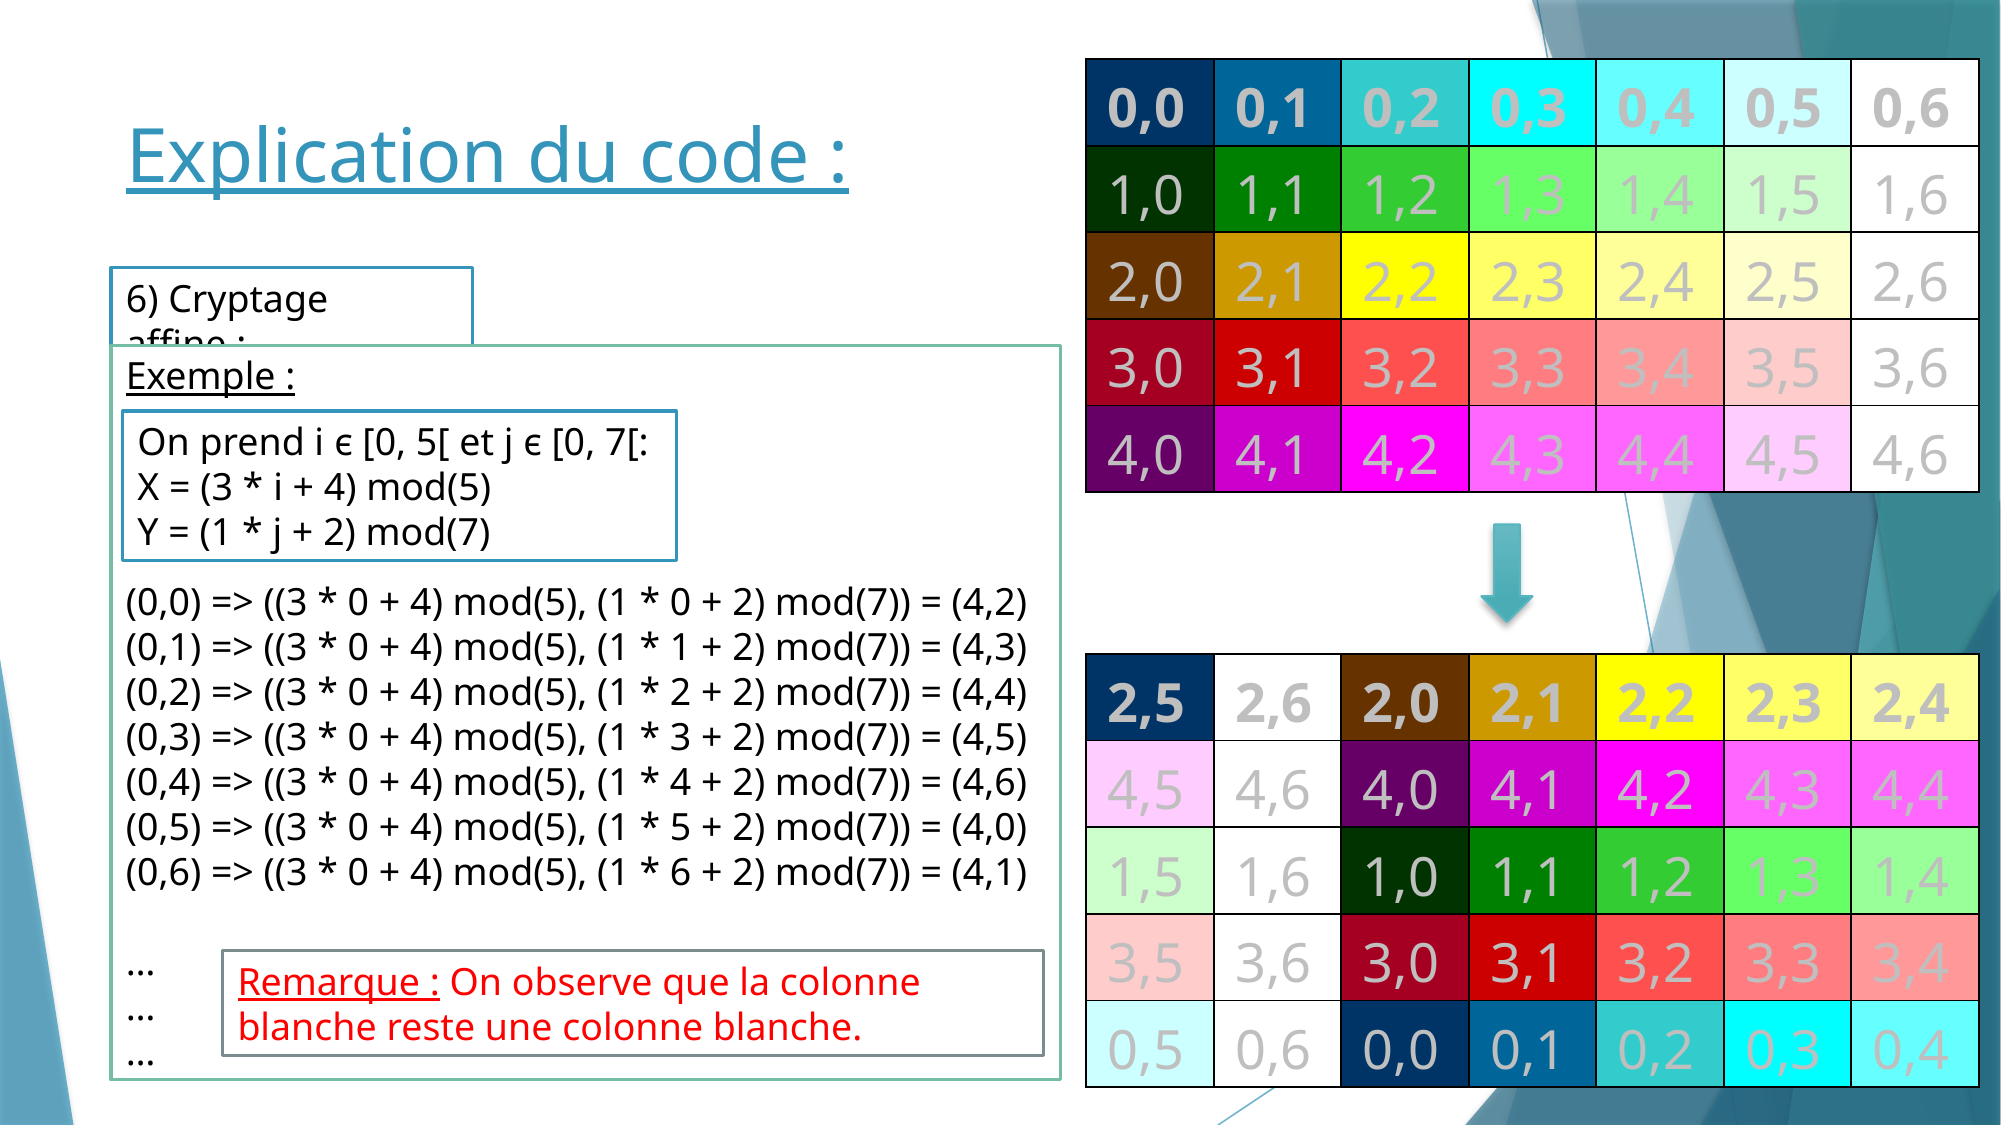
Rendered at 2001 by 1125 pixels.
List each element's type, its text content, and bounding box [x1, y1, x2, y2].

table_cell 0,0 [1342, 1001, 1468, 1086]
table_cell 3,5 [1087, 915, 1213, 1000]
table_cell 2,6 [1852, 233, 1978, 318]
table_cell 3,0 [1087, 320, 1213, 405]
table_cell 3,6 [1852, 320, 1978, 405]
table_cell 1,1 [1215, 147, 1340, 231]
table_cell 4,4 [1852, 741, 1978, 826]
table_cell 0,1 [1470, 1001, 1595, 1086]
table_header 0,0 [1087, 60, 1213, 145]
table_cell 4,2 [1342, 406, 1468, 491]
table_cell 3,2 [1597, 915, 1723, 1000]
table_cell 1,1 [1470, 828, 1595, 913]
table_header 2,0 [1342, 655, 1468, 740]
table_cell 4,1 [1215, 406, 1340, 491]
table_cell 2,1 [1215, 233, 1340, 318]
text_box Remarque : On observe que la colonne blanche reste une colonne blanche. [221, 949, 1045, 1057]
table_cell 3,3 [1725, 915, 1850, 1000]
text_box [1480, 523, 1534, 623]
table_cell 4,6 [1215, 741, 1340, 826]
text_box 6) Cryptage affine : [109, 266, 474, 344]
text_box Exemple : (0,0) => ((3 * 0 + 4) mod(5), (1 * 0 + 2) mod(7)) = (4,2) (0,1) => ((3 * 0 + 4) mod(5), (1 * 1 + 2) mod(7)) = (4,3) (0,2) => ((3 * 0 + 4) mod(5), (1 * 2 + 2) mod(7)) = (4,4) (0,3) => ((3 * 0 + 4) mod(5), (1 * 3 + 2) mod(7)) = (4,5) (0,4) => ((3 * 0 + 4) mod(5), (1 * 4 + 2) mod(7)) = (4,6) (0,5) => ((3 * 0 + 4) mod(5), (1 * 5 + 2) mod(7)) = (4,0) (0,6) => ((3 * 0 + 4) mod(5), (1 * 6 + 2) mod(7)) = (4,1) … … … [109, 344, 1062, 1081]
table_cell 1,0 [1342, 828, 1468, 913]
table_cell 2,5 [1725, 233, 1850, 318]
table_header 2,1 [1470, 655, 1595, 740]
table_cell 1,4 [1852, 828, 1978, 913]
table_cell 0,5 [1087, 1001, 1213, 1086]
table_header 0,2 [1342, 60, 1468, 145]
table_cell 3,1 [1215, 320, 1340, 405]
table_cell 3,6 [1215, 915, 1340, 1000]
table_cell 4,5 [1087, 741, 1213, 826]
table_cell 1,4 [1597, 147, 1723, 231]
table_cell 3,4 [1852, 915, 1978, 1000]
table_cell 1,2 [1342, 147, 1468, 231]
title Explication du code : [111, 99, 890, 221]
table_cell 3,4 [1597, 320, 1723, 405]
table_cell 3,2 [1342, 320, 1468, 405]
table_cell 3,3 [1470, 320, 1595, 405]
table_cell 4,4 [1597, 406, 1723, 491]
table_cell 2,4 [1597, 233, 1723, 318]
table_cell 4,0 [1342, 741, 1468, 826]
table_header 2,2 [1597, 655, 1723, 740]
table_cell 2,2 [1342, 233, 1468, 318]
table_header 0,4 [1597, 60, 1723, 145]
table_cell 1,5 [1725, 147, 1850, 231]
table_header 2,3 [1725, 655, 1850, 740]
table_cell 1,3 [1725, 828, 1850, 913]
table_cell 4,2 [1597, 741, 1723, 826]
table_cell 3,1 [1470, 915, 1595, 1000]
table_cell 4,5 [1725, 406, 1850, 491]
table_cell 4,3 [1725, 741, 1850, 826]
table_cell 1,6 [1852, 147, 1978, 231]
table_cell 2,3 [1470, 233, 1595, 318]
table_cell 1,3 [1470, 147, 1595, 231]
table_header 0,5 [1725, 60, 1850, 145]
table_cell 1,0 [1087, 147, 1213, 231]
table_cell 0,3 [1725, 1001, 1850, 1086]
table_cell 3,5 [1725, 320, 1850, 405]
table_cell 4,0 [1087, 406, 1213, 491]
table_header 0,1 [1215, 60, 1340, 145]
table_cell 0,6 [1215, 1001, 1340, 1086]
table_cell 1,6 [1215, 828, 1340, 913]
table_cell 4,3 [1470, 406, 1595, 491]
table_cell 0,2 [1597, 1001, 1723, 1086]
table_cell 3,0 [1342, 915, 1468, 1000]
table_cell 1,5 [1087, 828, 1213, 913]
table_header 0,3 [1470, 60, 1595, 145]
table_cell 2,0 [1087, 233, 1213, 318]
table_cell 0,4 [1852, 1001, 1978, 1086]
table_header 2,6 [1215, 655, 1340, 740]
table_header 2,5 [1087, 655, 1213, 740]
text_box On prend i ϵ [0, 5[ et j ϵ [0, 7[: X = (3 * i + 4) mod(5) Y = (1 * j + 2) mod(7) [121, 409, 678, 562]
table_cell 1,2 [1597, 828, 1723, 913]
table_header 0,6 [1852, 60, 1978, 145]
table_header 2,4 [1852, 655, 1978, 740]
table_cell 4,6 [1852, 406, 1978, 491]
table_cell 4,1 [1470, 741, 1595, 826]
